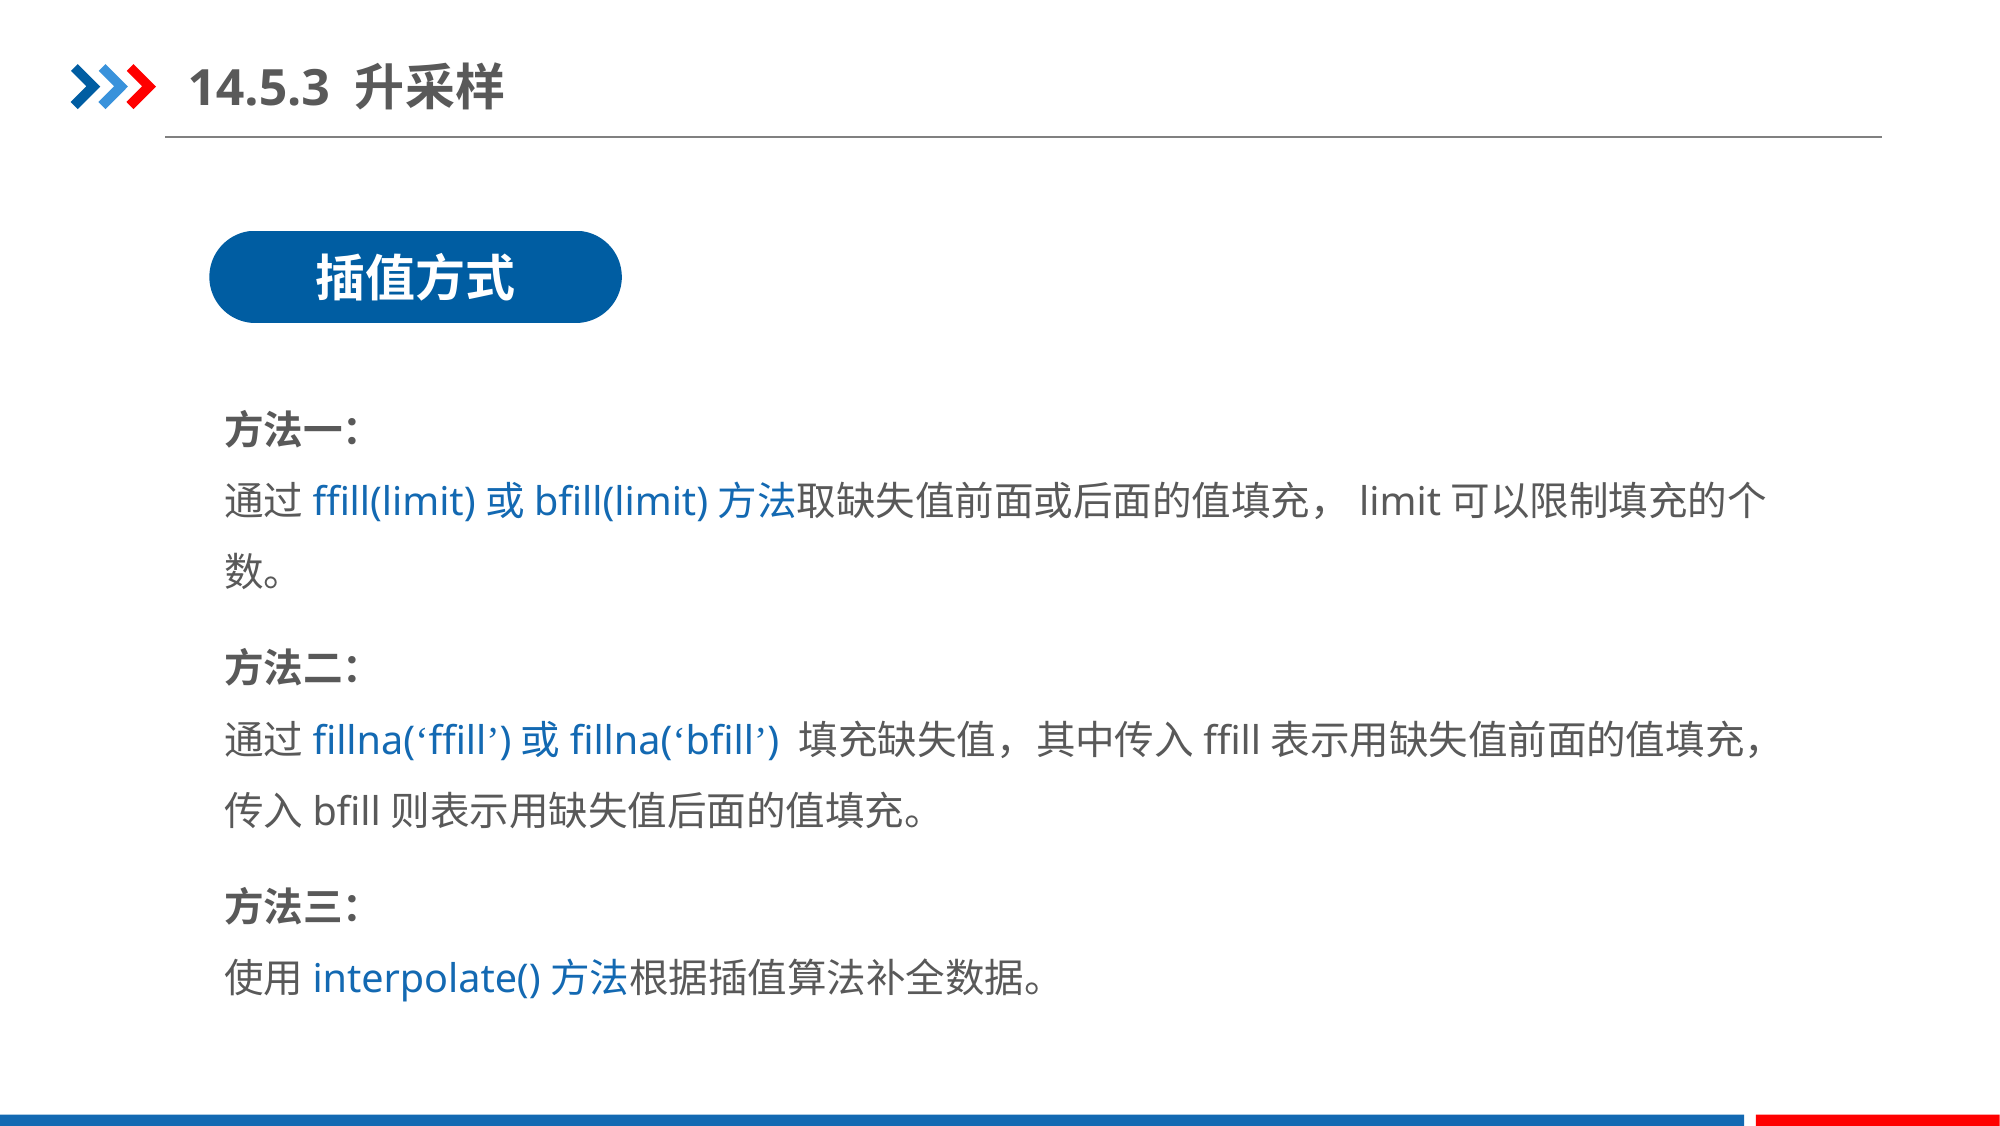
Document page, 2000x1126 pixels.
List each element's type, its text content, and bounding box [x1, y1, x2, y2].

text_box 14.5.3 升采样 [187, 43, 870, 127]
text_box 插值方式 [207, 228, 624, 326]
text_box 方法一： 通过ffill(limit)或bfill(limit)方法取缺失值前面或后面的值填充，limit可以限制填充的个数。 方法二： 通过fillna(‘ffill’)或fillna(‘bfill’) 填充缺失值，其中传入ffill表示用缺失值前面的值填充，传入bfill则表示用缺失值后面的值填充。 方法三： 使用interpolate()方法根据插值算法补全数据。 [209, 373, 1814, 1009]
